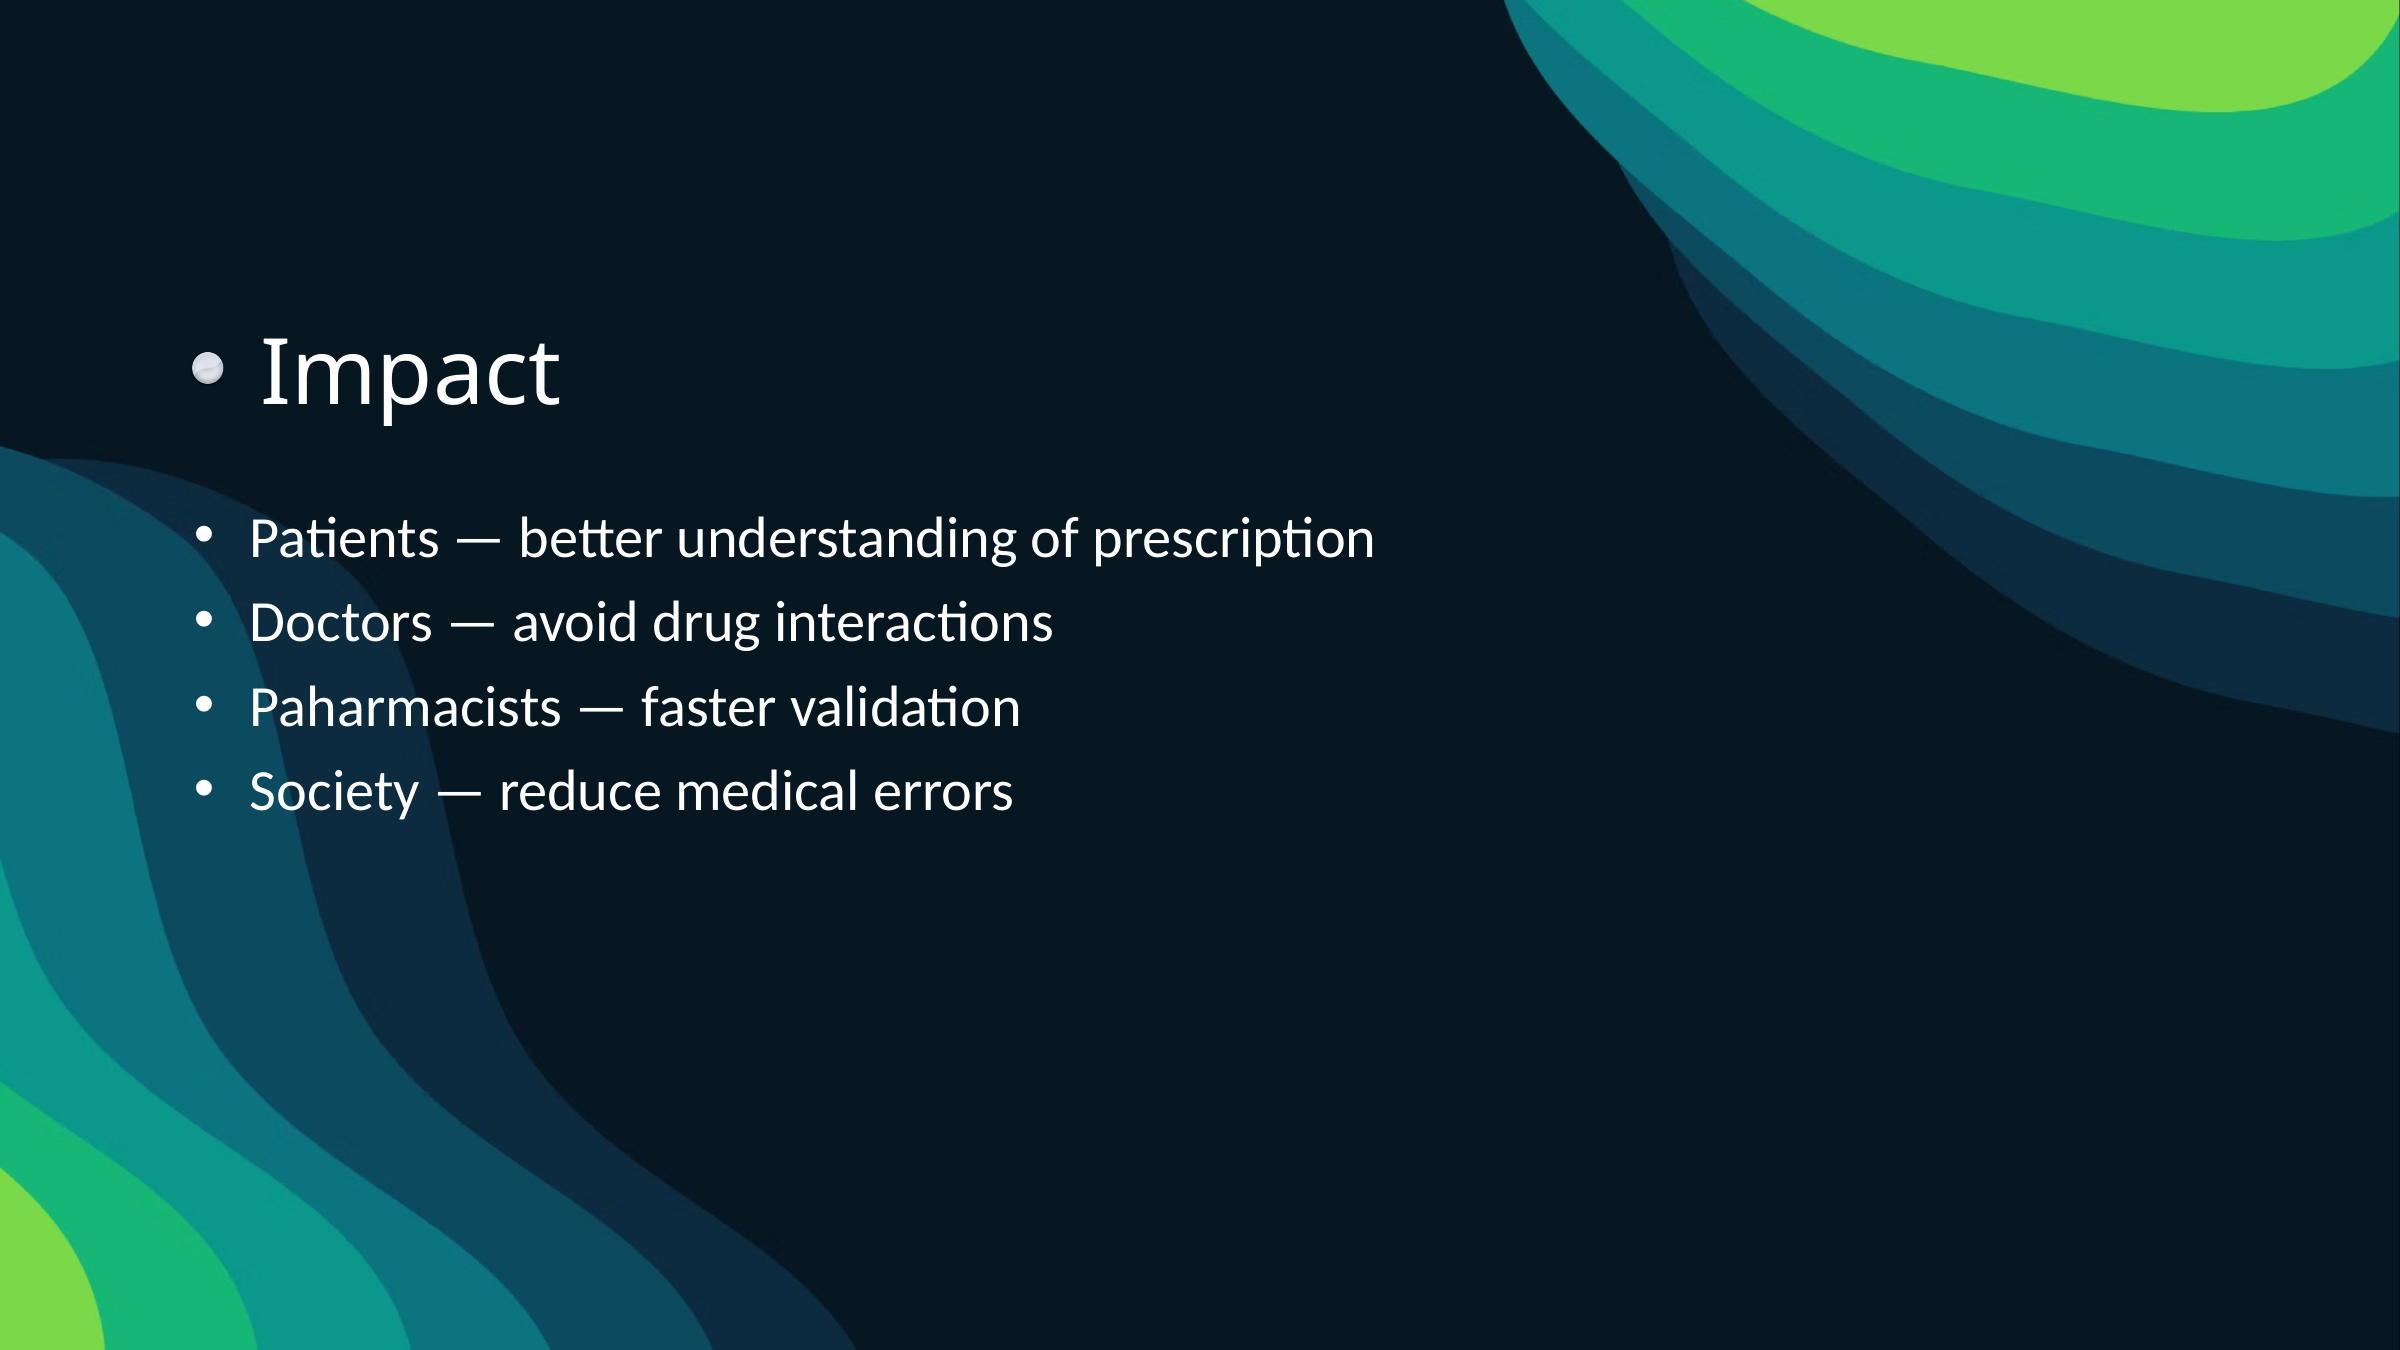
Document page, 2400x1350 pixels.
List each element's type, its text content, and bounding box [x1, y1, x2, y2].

list Patients — better understanding of prescription Doctors — avoid drug interactions Paharmacists — faster validation Society — reduce medical errors [185, 490, 1646, 1350]
picture [0, 0, 2400, 1350]
title Impact [179, 203, 2102, 533]
picture [188, 348, 227, 388]
